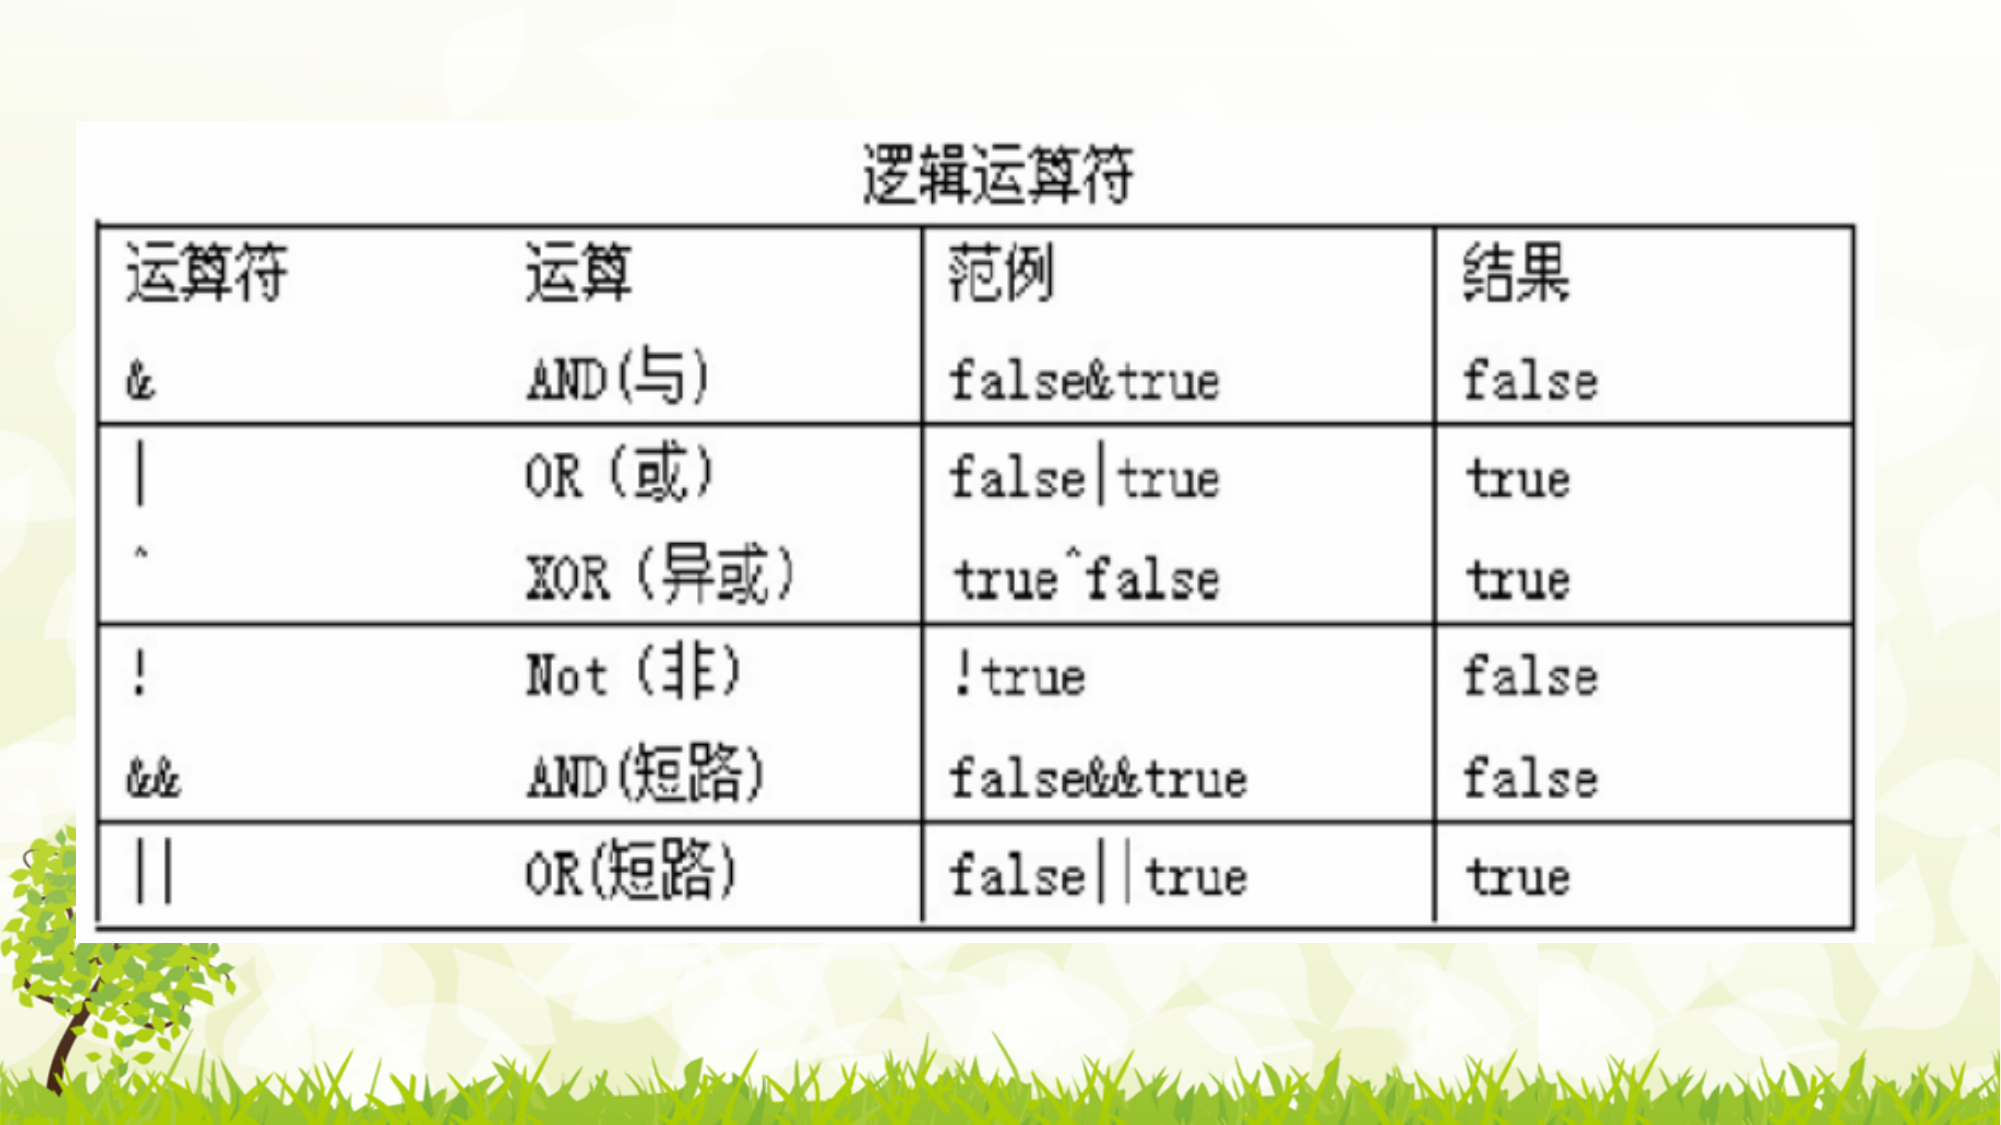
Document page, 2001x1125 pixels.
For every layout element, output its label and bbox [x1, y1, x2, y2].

list [76, 121, 1875, 943]
picture [0, 0, 2001, 1125]
